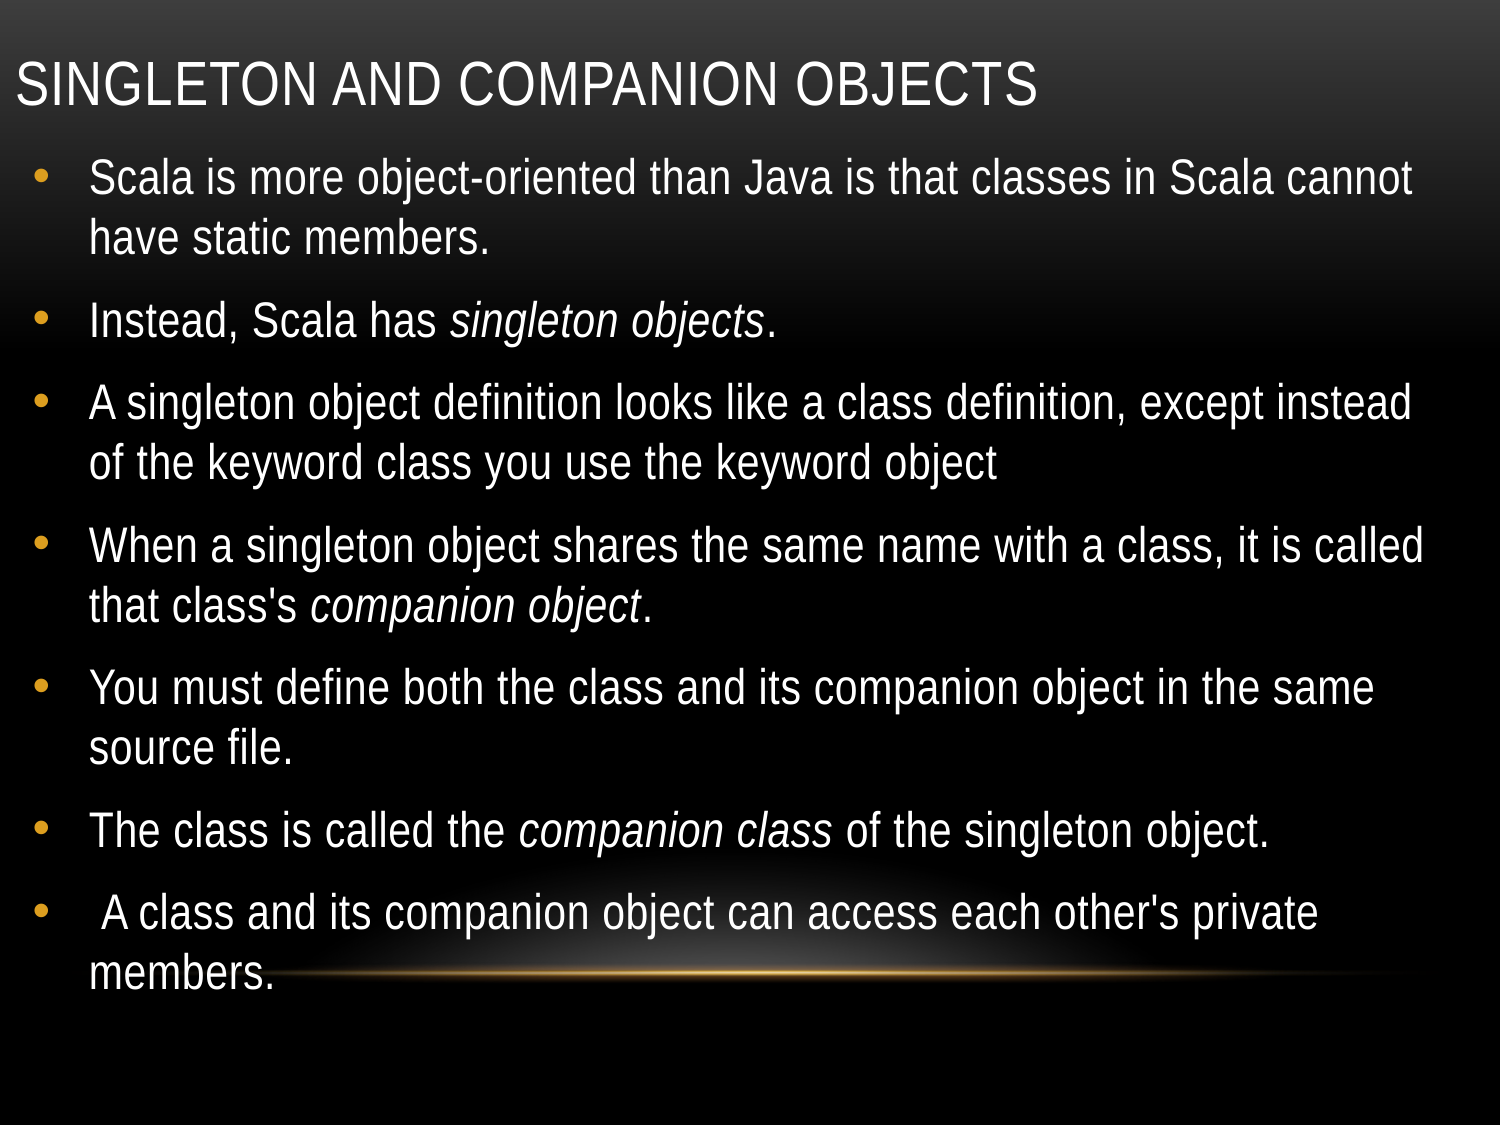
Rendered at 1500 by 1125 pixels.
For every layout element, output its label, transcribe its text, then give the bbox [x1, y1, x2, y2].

picture [0, 0, 1500, 1125]
list Scala is more object-oriented than Java is that classes in Scala cannot have static members. Instead, Scala has singleton objects. A singleton object definition looks like a class definition, except instead of the keyword class you use the keyword object When a singleton object shares the same name with a class, it is called that class's companion object. You must define both the class and its companion object in the same source file. The class is called the companion class of the singleton object. A class and its companion object can access each other's private members. [17, 137, 1471, 1094]
title SINGLETON and companion OBJECTS [0, 1, 1483, 126]
